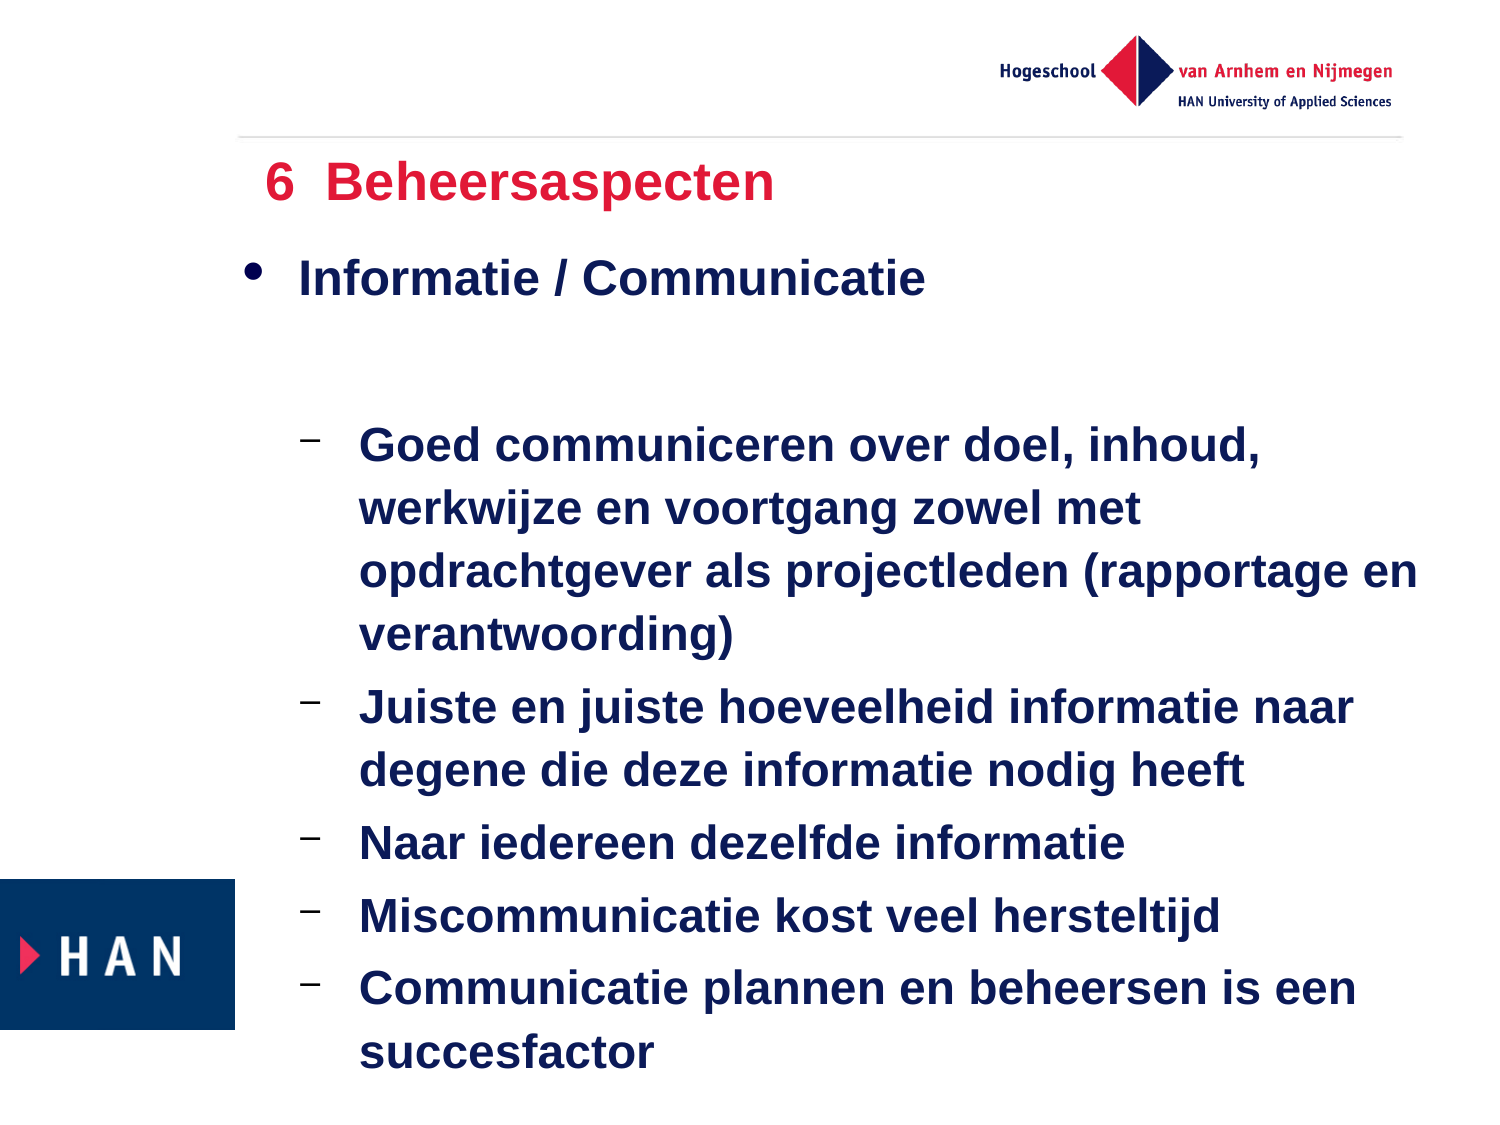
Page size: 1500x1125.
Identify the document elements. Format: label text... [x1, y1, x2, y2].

picture [233, 126, 1412, 145]
list Informatie / Communicatie Goed communiceren over doel, inhoud, werkwijze en voortgang zowel met opdrachtgever als projectleden (rapportage en verantwoording) Juiste en juiste hoeveelheid informatie naar degene die deze informatie nodig heeft Naar iedereen dezelfde informatie Miscommunicatie kost veel hersteltijd Communicatie plannen en beheersen is een succesfactor [242, 231, 1473, 975]
picture [992, 29, 1406, 113]
title 6 Beheersaspecten [265, 137, 1435, 220]
picture [0, 879, 235, 1030]
